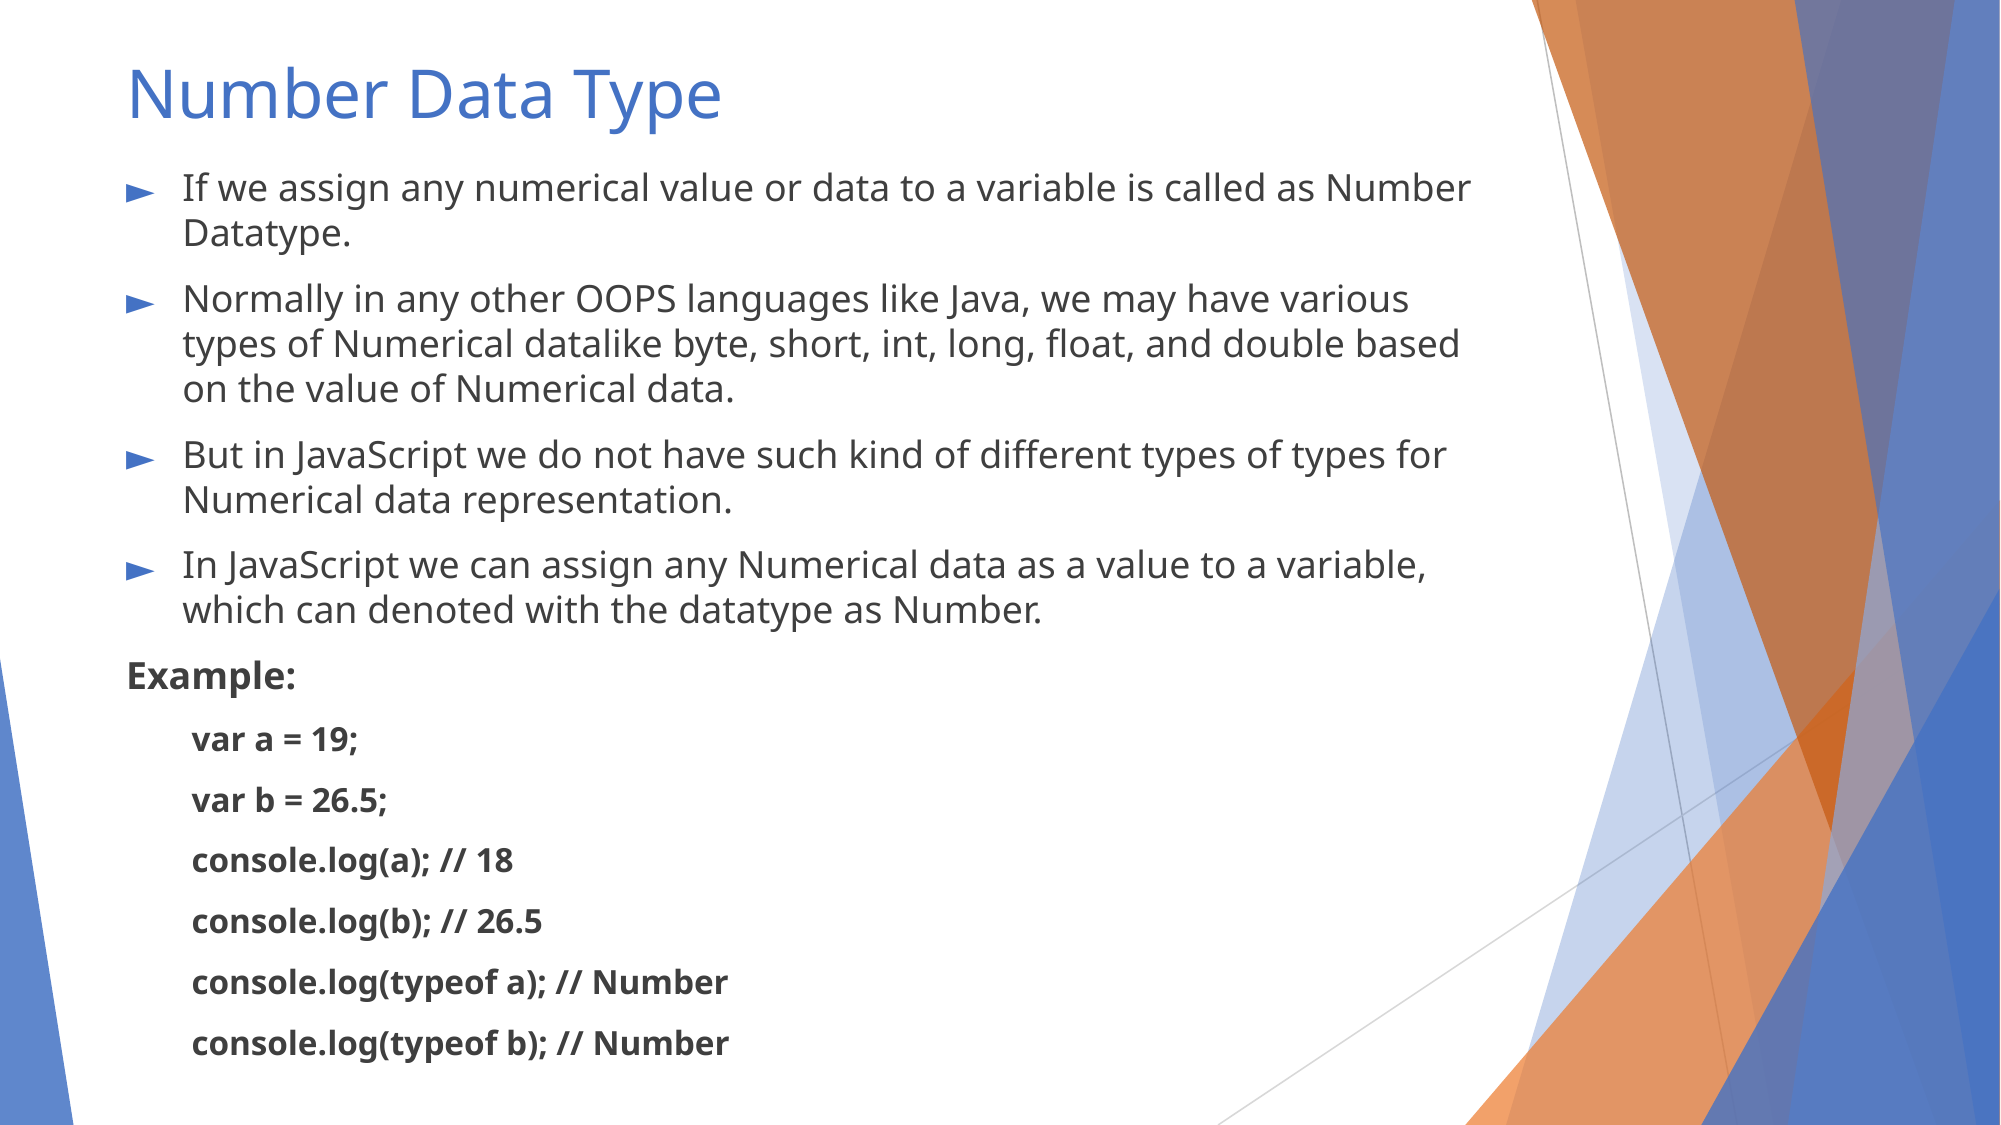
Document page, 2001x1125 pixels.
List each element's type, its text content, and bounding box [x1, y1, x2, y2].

title Number Data Type [111, 43, 1522, 134]
list If we assign any numerical value or data to a variable is called as Number Datatype. Normally in any other OOPS languages like Java, we may have various types of Numerical datalike byte, short, int, long, float, and double based on the value of Numerical data. But in JavaScript we do not have such kind of different types of types for Numerical data representation. In JavaScript we can assign any Numerical data as a value to a variable, which can denoted with the datatype as Number. Example: var a = 19; var b = 26.5; console.log(a); // 18 console.log(b); // 26.5 console.log(typeof a); // Number console.log(typeof b); // Number [111, 156, 1522, 1072]
